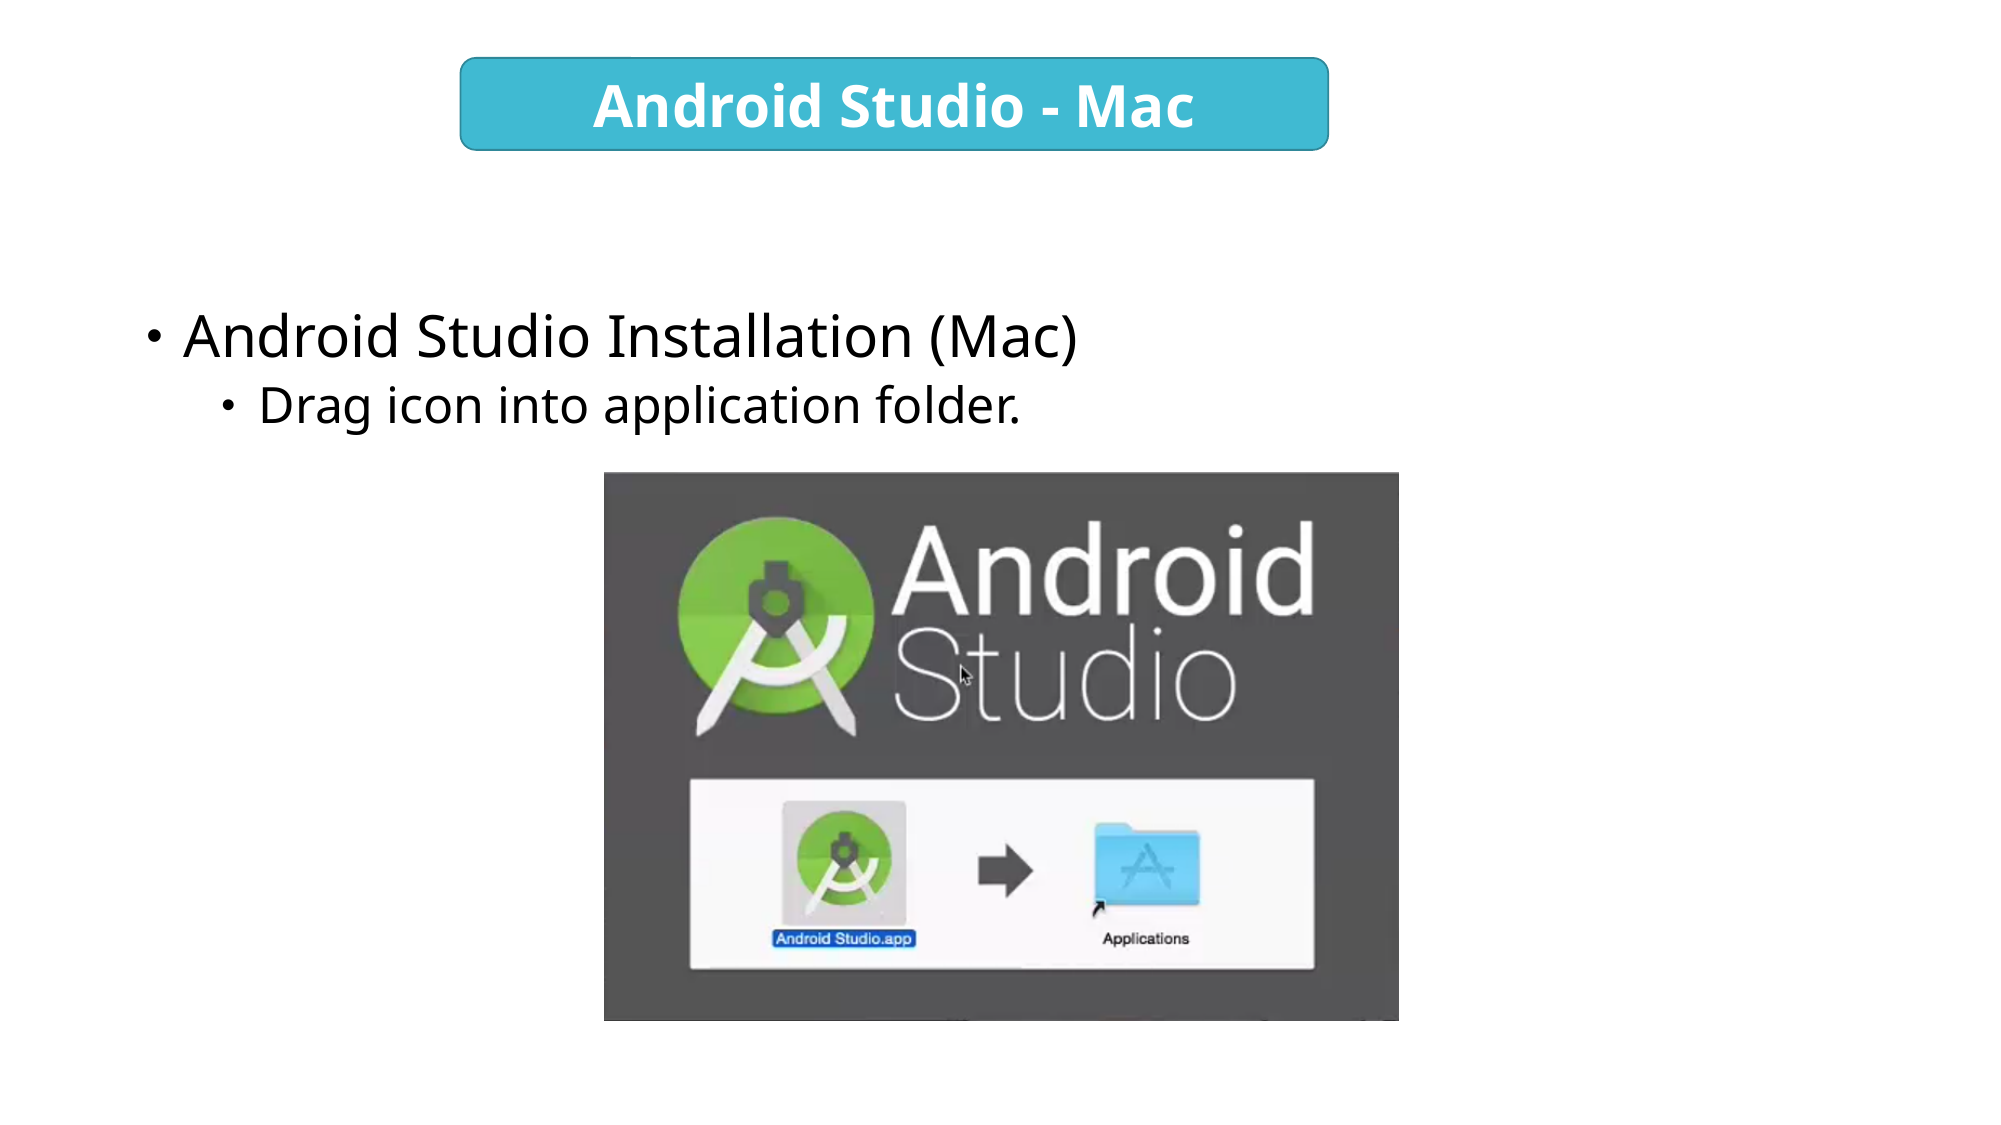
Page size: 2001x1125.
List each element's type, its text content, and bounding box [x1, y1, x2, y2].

picture [603, 472, 1399, 1021]
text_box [436, 55, 1352, 153]
list Android Studio Installation (Mac) Drag icon into application folder. [138, 299, 1865, 1061]
